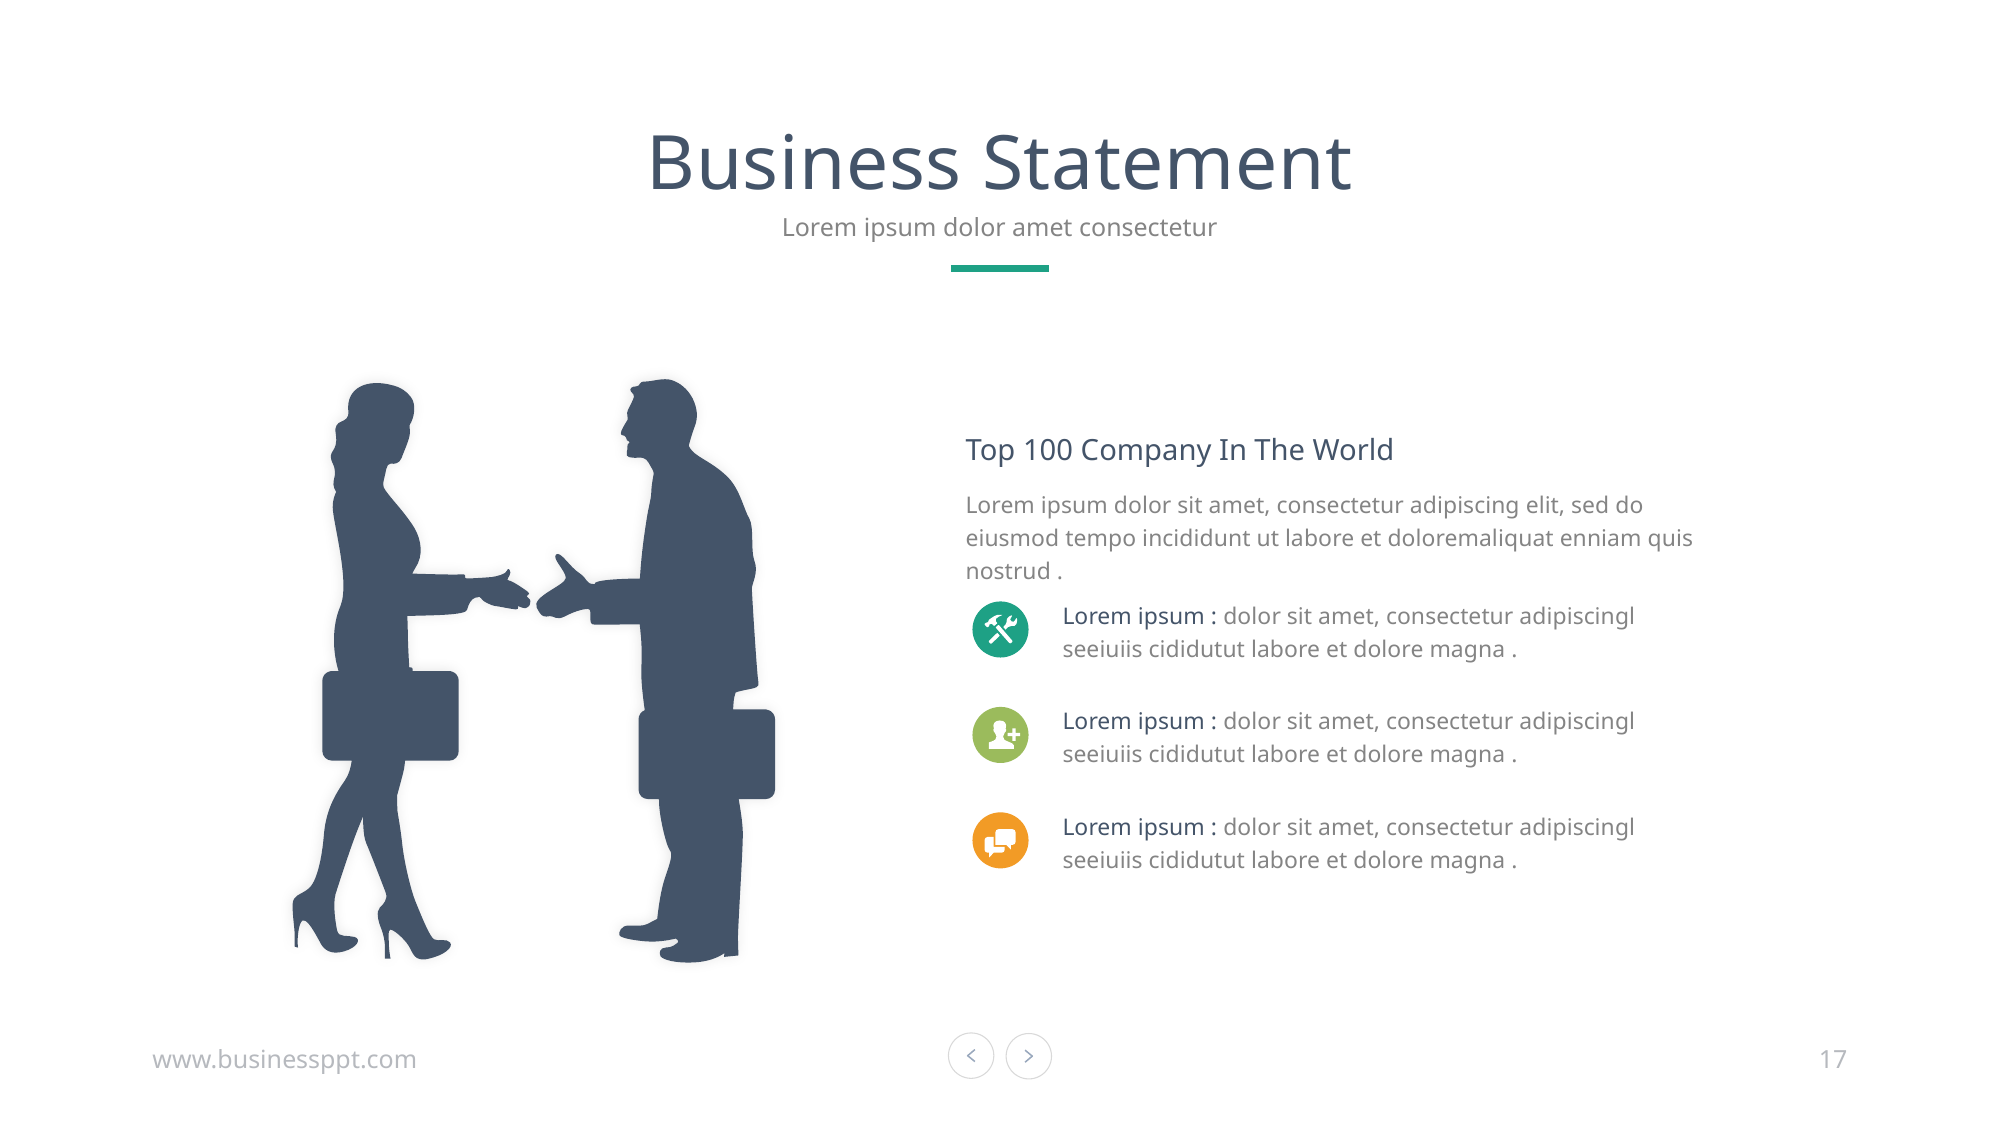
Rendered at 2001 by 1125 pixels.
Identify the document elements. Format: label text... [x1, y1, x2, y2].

slide_number 17 [1412, 1030, 1863, 1091]
text_box Top 100 Company In The World [950, 424, 1543, 474]
footer www.businessppt.com [137, 1030, 813, 1091]
text_box Lorem ipsum dolor sit amet, consectetur adipiscing elit, sed do eiusmod tempo incididunt ut labore et doloremaliquat enniam quis nostrud . [950, 477, 1746, 592]
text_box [518, 107, 1482, 269]
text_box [972, 588, 1676, 878]
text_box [292, 377, 775, 964]
